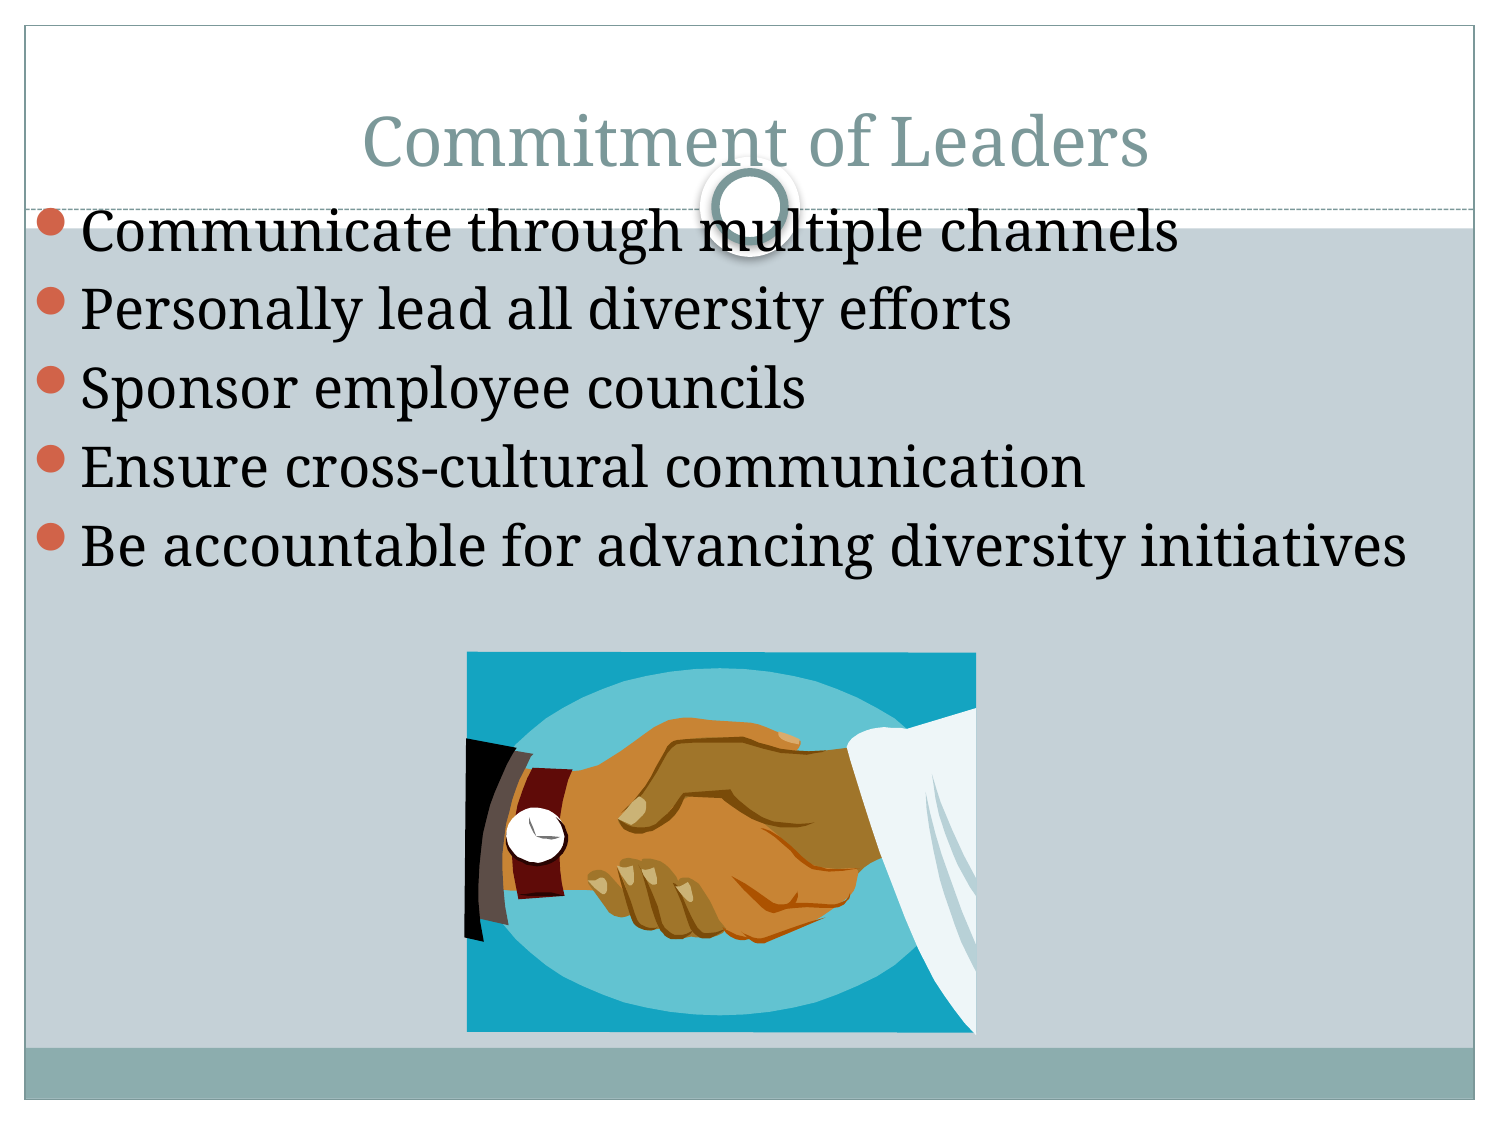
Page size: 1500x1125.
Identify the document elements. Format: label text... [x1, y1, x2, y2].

list Communicate through multiple channels Personally lead all diversity efforts Sponsor employee councils Ensure cross-cultural communication Be accountable for advancing diversity initiatives [18, 187, 1484, 650]
title Commitment of Leaders [37, 24, 1475, 187]
picture [462, 649, 980, 1038]
